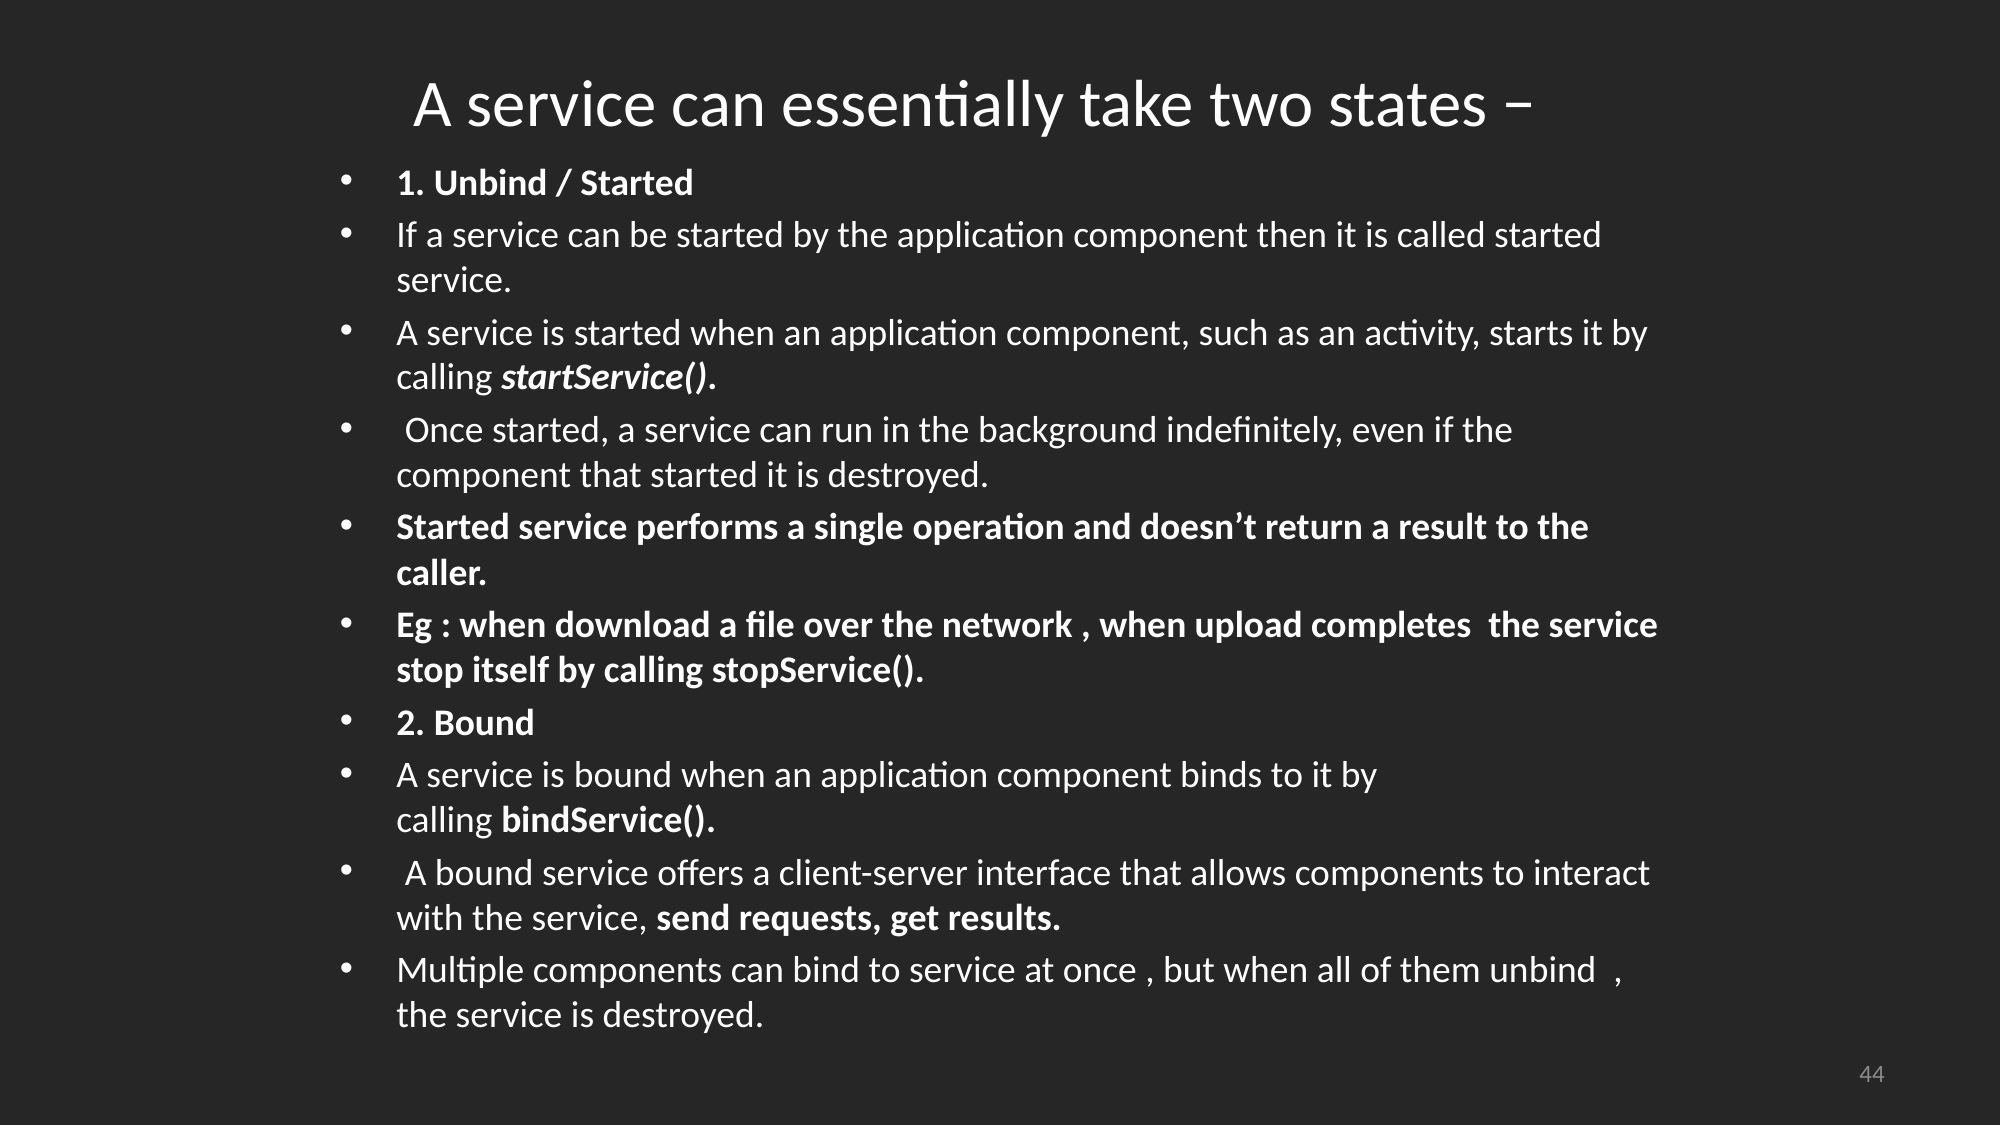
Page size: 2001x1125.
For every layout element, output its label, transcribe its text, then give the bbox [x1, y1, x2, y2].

title A service can essentially take two states − [300, 50, 1650, 150]
list 1. Unbind / Started If a service can be started by the application component then it is called started service. A service is started when an application component, such as an activity, starts it by calling startService(). Once started, a service can run in the background indefinitely, even if the component that started it is destroyed. Started service performs a single operation and doesn’t return a result to the caller. Eg : when download a file over the network , when upload completes the service stop itself by calling stopService(). 2. Bound A service is bound when an application component binds to it by calling bindService(). A bound service offers a client-server interface that allows components to interact with the service, send requests, get results. Multiple components can bind to service at once , but when all of them unbind , the service is destroyed. [324, 149, 1675, 1100]
slide_number 44 [1433, 1042, 1900, 1103]
